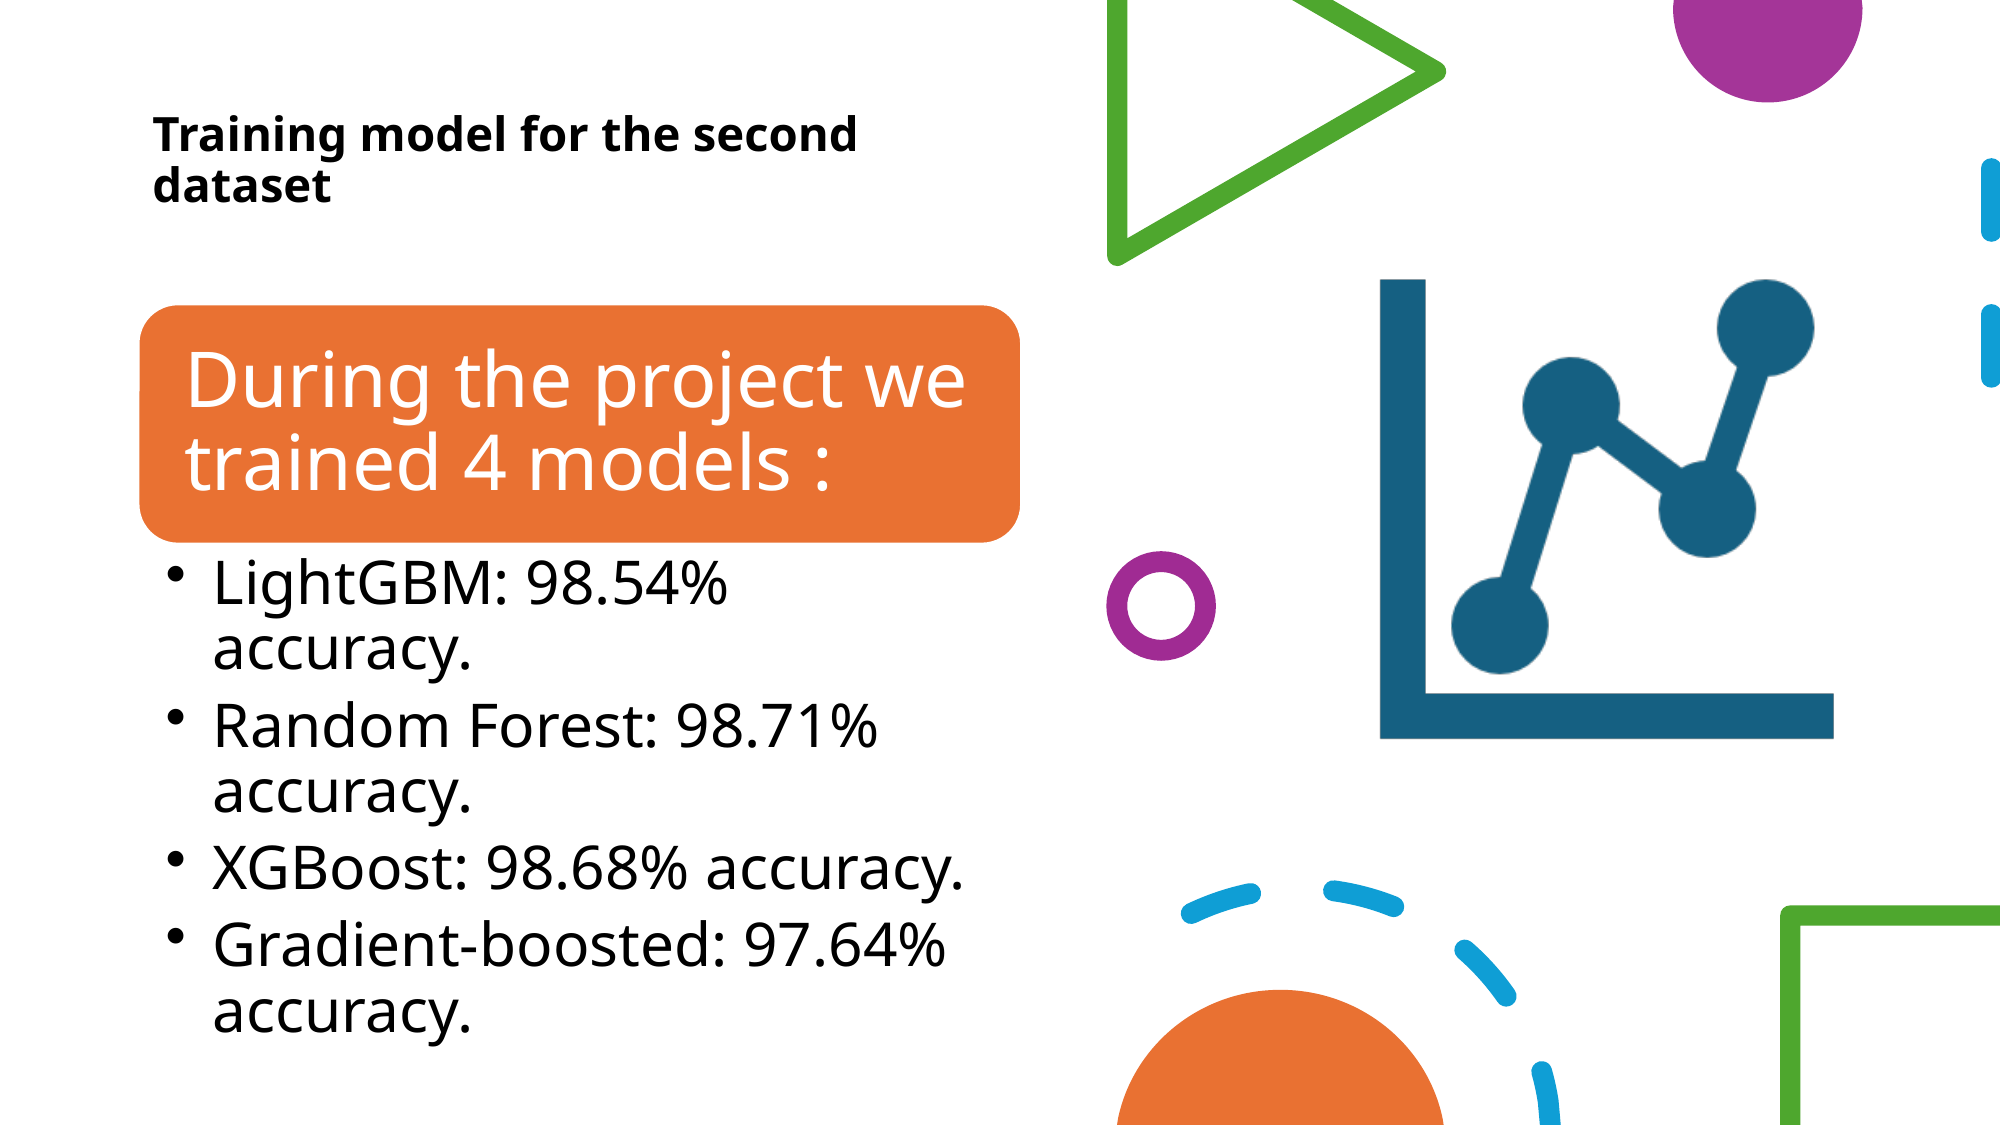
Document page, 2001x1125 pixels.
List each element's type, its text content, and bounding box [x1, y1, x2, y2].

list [136, 298, 1023, 1014]
text_box [1780, 905, 2000, 1125]
text_box [1671, 0, 1865, 105]
text_box [1180, 883, 1261, 924]
picture [1293, 199, 1915, 821]
text_box [1107, 0, 1447, 267]
text_box [1115, 988, 1446, 1125]
text_box [1323, 880, 1405, 918]
text_box [1531, 1061, 1561, 1125]
text_box [1454, 939, 1517, 1007]
text_box [0, 0, 2000, 1125]
text_box [1115, 560, 1208, 652]
title Training model for the second dataset [137, 102, 1023, 278]
